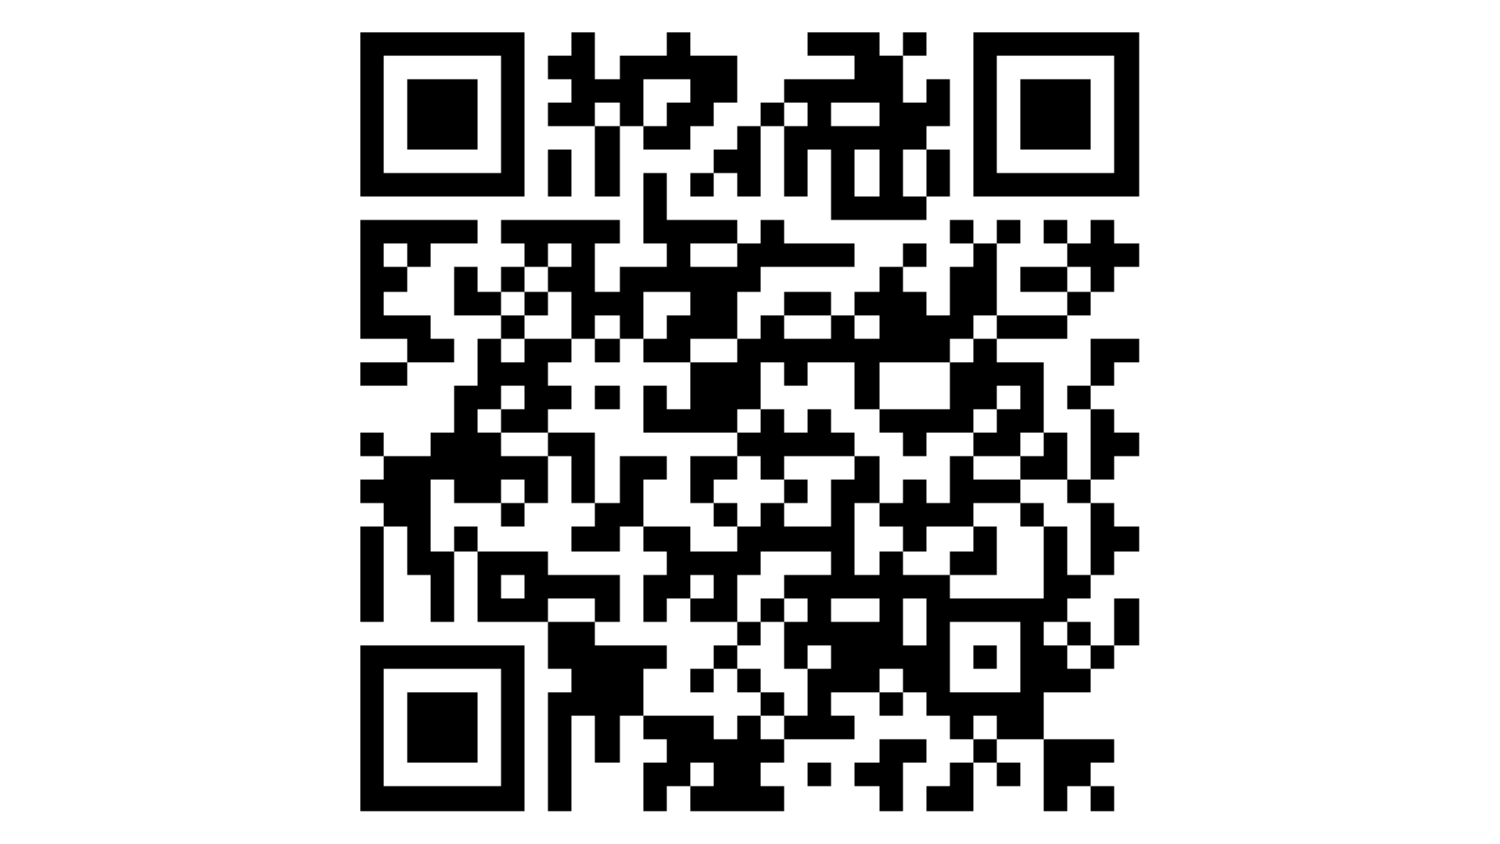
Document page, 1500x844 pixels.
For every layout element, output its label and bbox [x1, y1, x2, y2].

picture [359, 30, 1141, 813]
